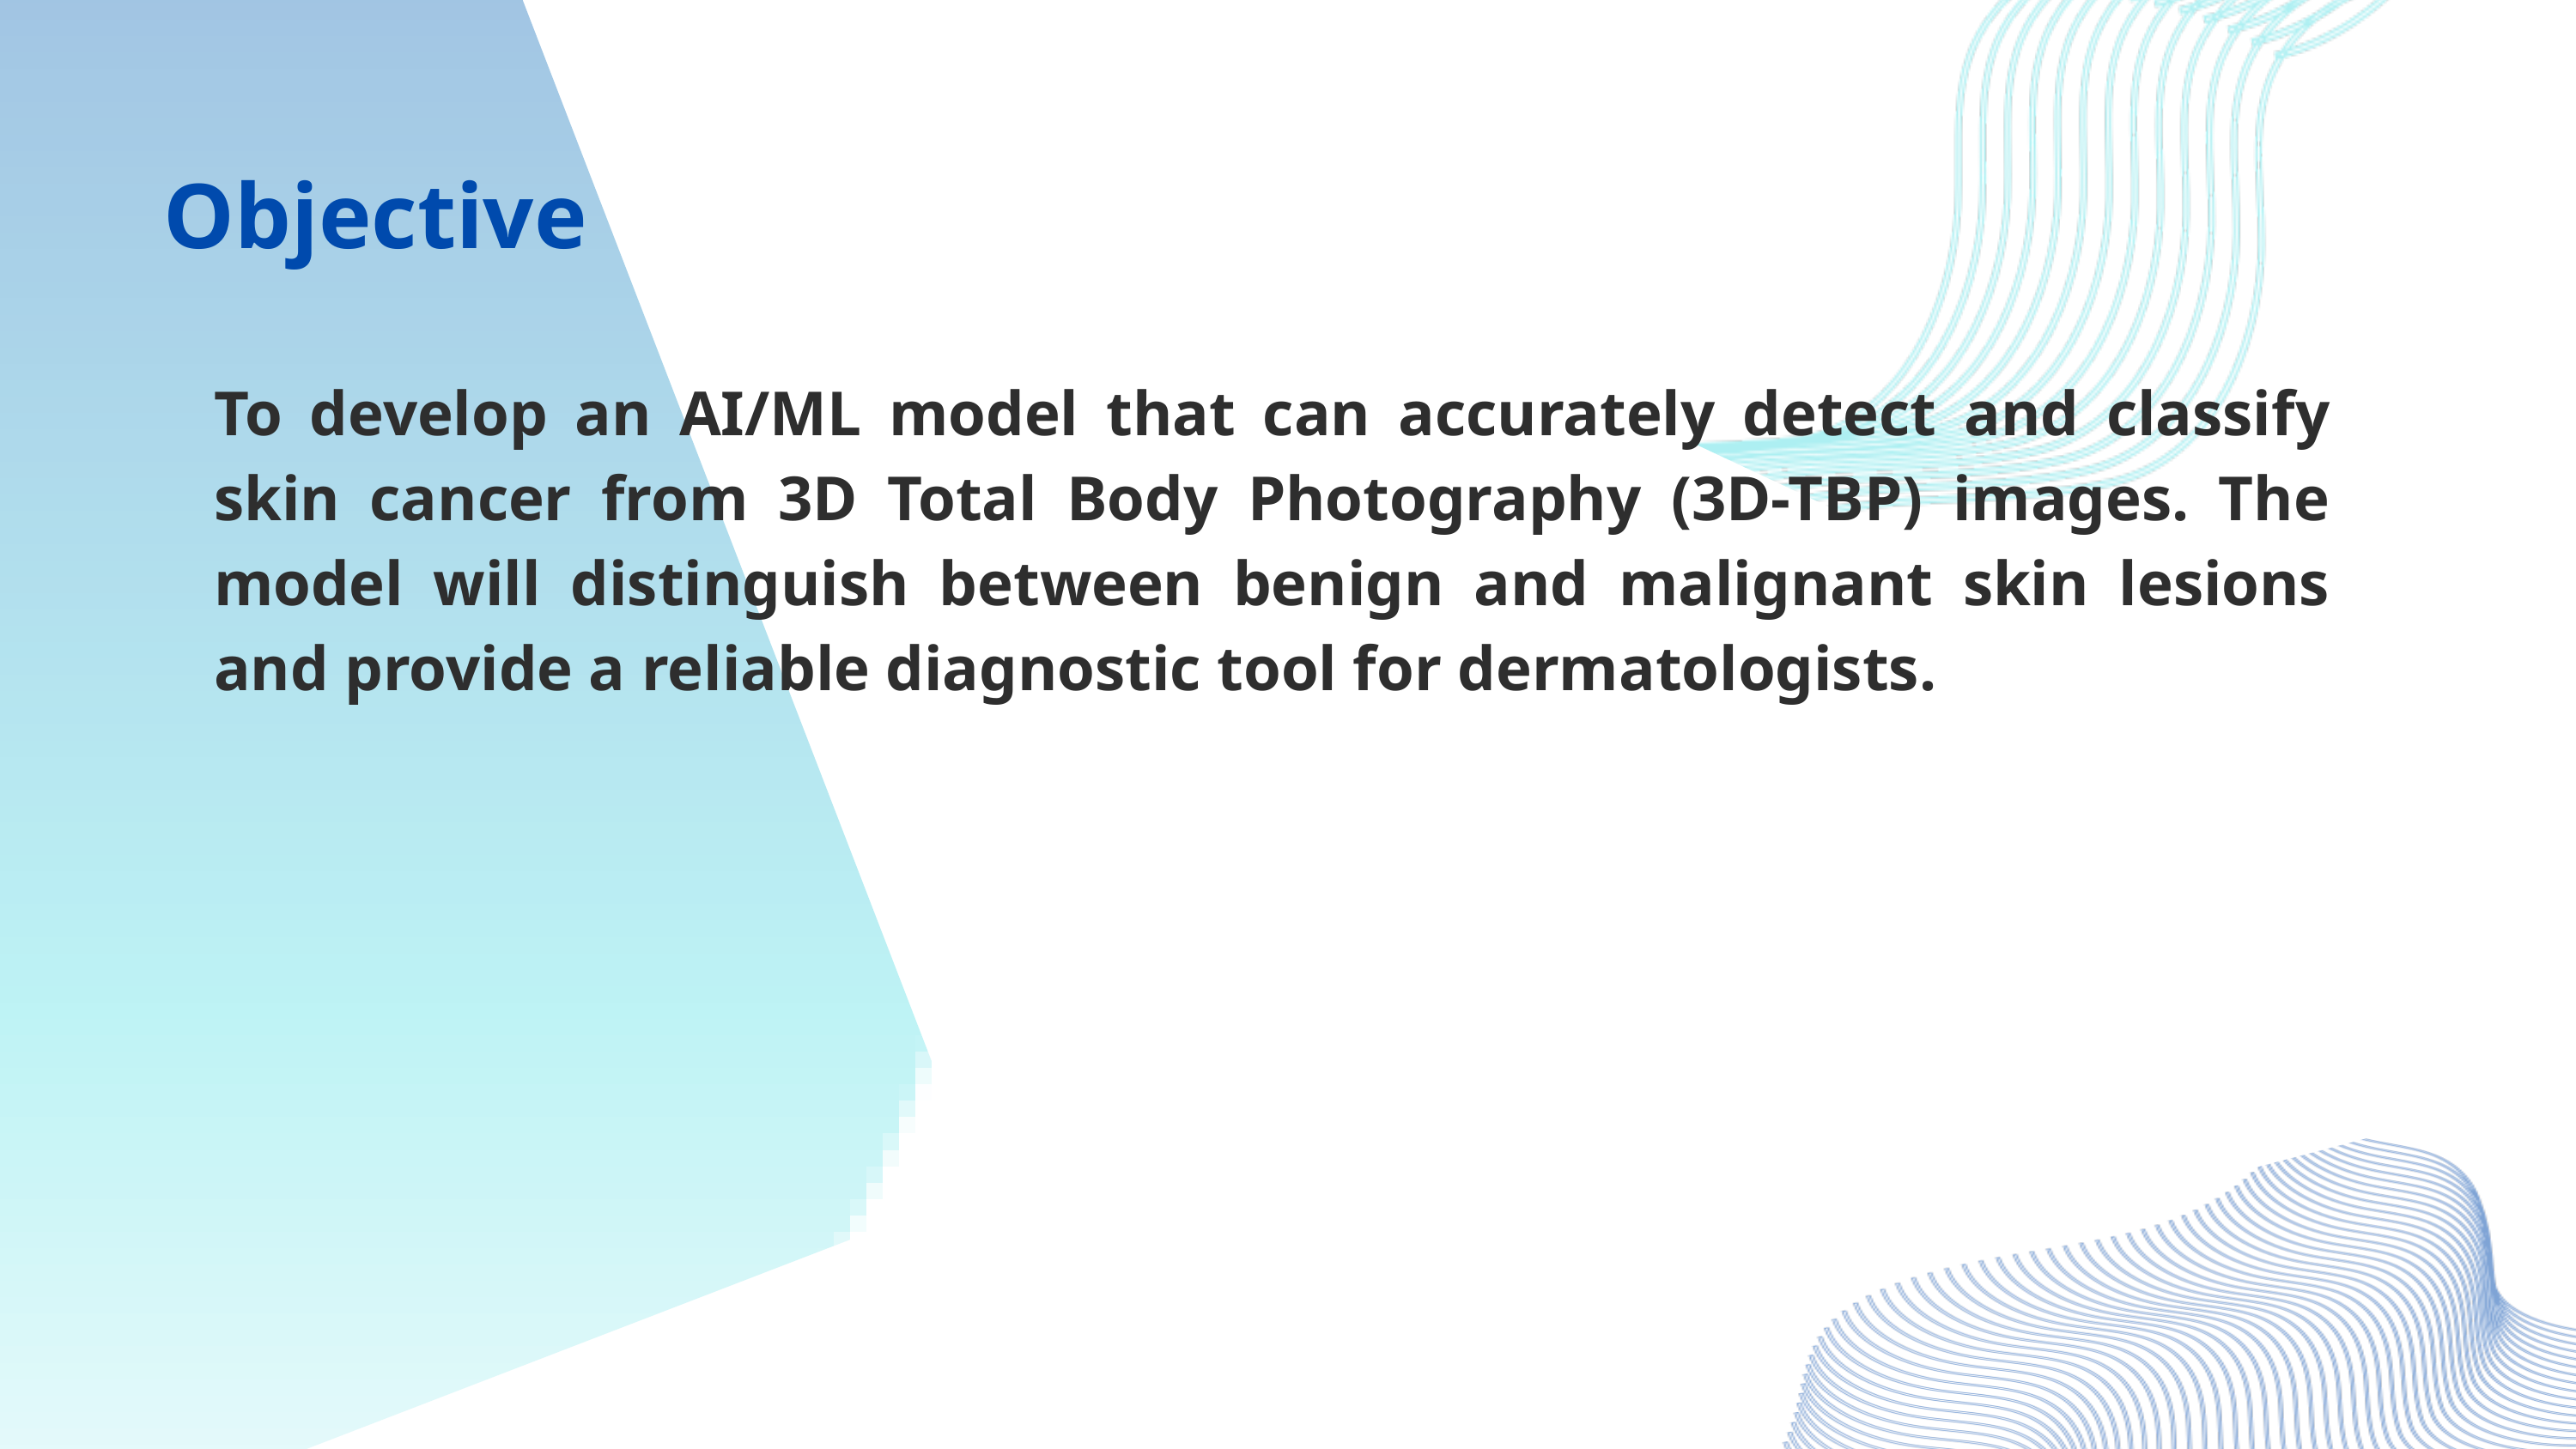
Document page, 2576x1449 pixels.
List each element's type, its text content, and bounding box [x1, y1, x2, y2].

text_box Objective [163, 176, 1761, 267]
text_box [1127, 0, 2576, 857]
text_box [0, 0, 981, 1449]
text_box [1525, 1083, 2576, 1449]
text_box To develop an AI/ML model that can accurately detect and classify skin cancer from 3D Total Body Photography (3D-TBP) images. The model will distinguish between benign and malignant skin lesions and provide a reliable diagnostic tool for dermatologists. [214, 362, 2332, 703]
